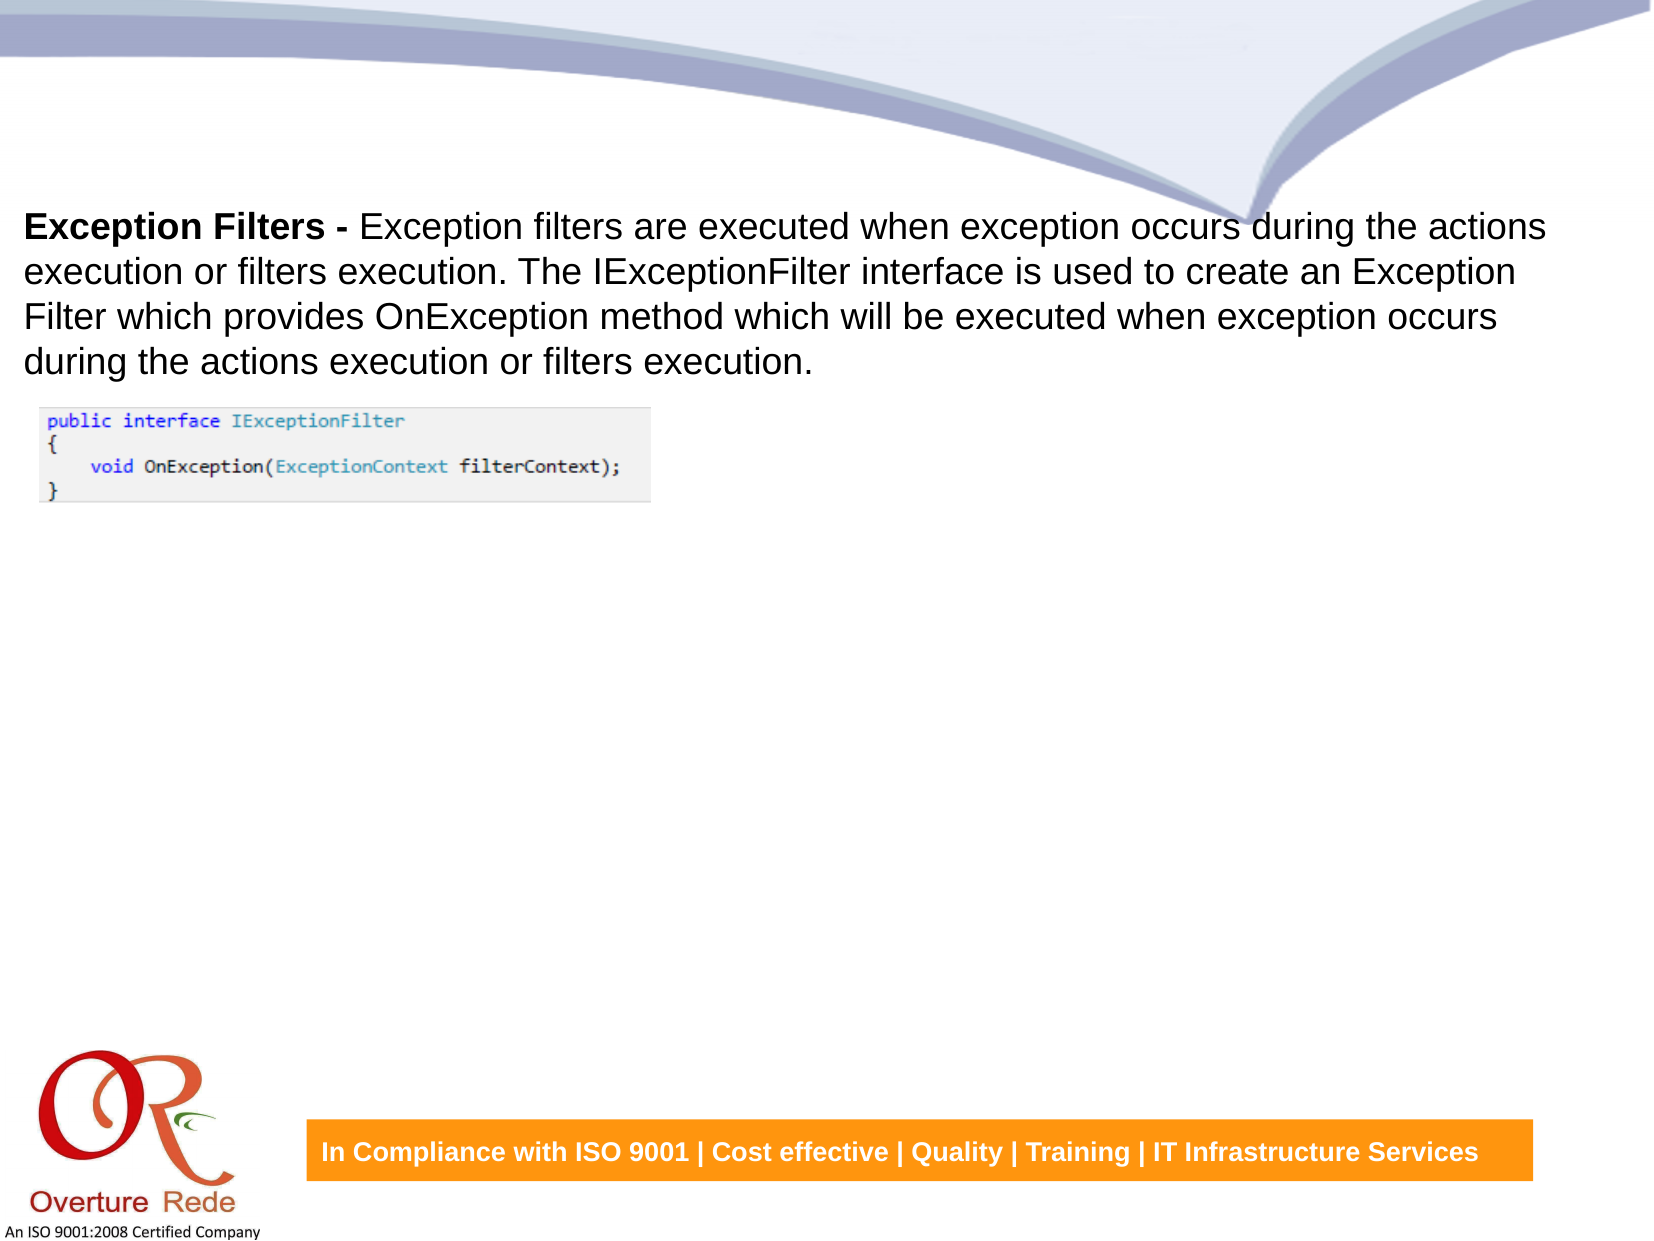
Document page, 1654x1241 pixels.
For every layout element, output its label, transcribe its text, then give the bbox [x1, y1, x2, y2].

picture [0, 0, 1654, 225]
picture [39, 406, 651, 506]
text_box Exception Filters - Exception filters are executed when exception occurs during the actions execution or filters execution. The IExceptionFilter interface is used to create an Exception Filter which provides OnException method which will be executed when exception occurs during the actions execution or filters execution. [8, 195, 1609, 615]
picture [5, 1050, 260, 1240]
